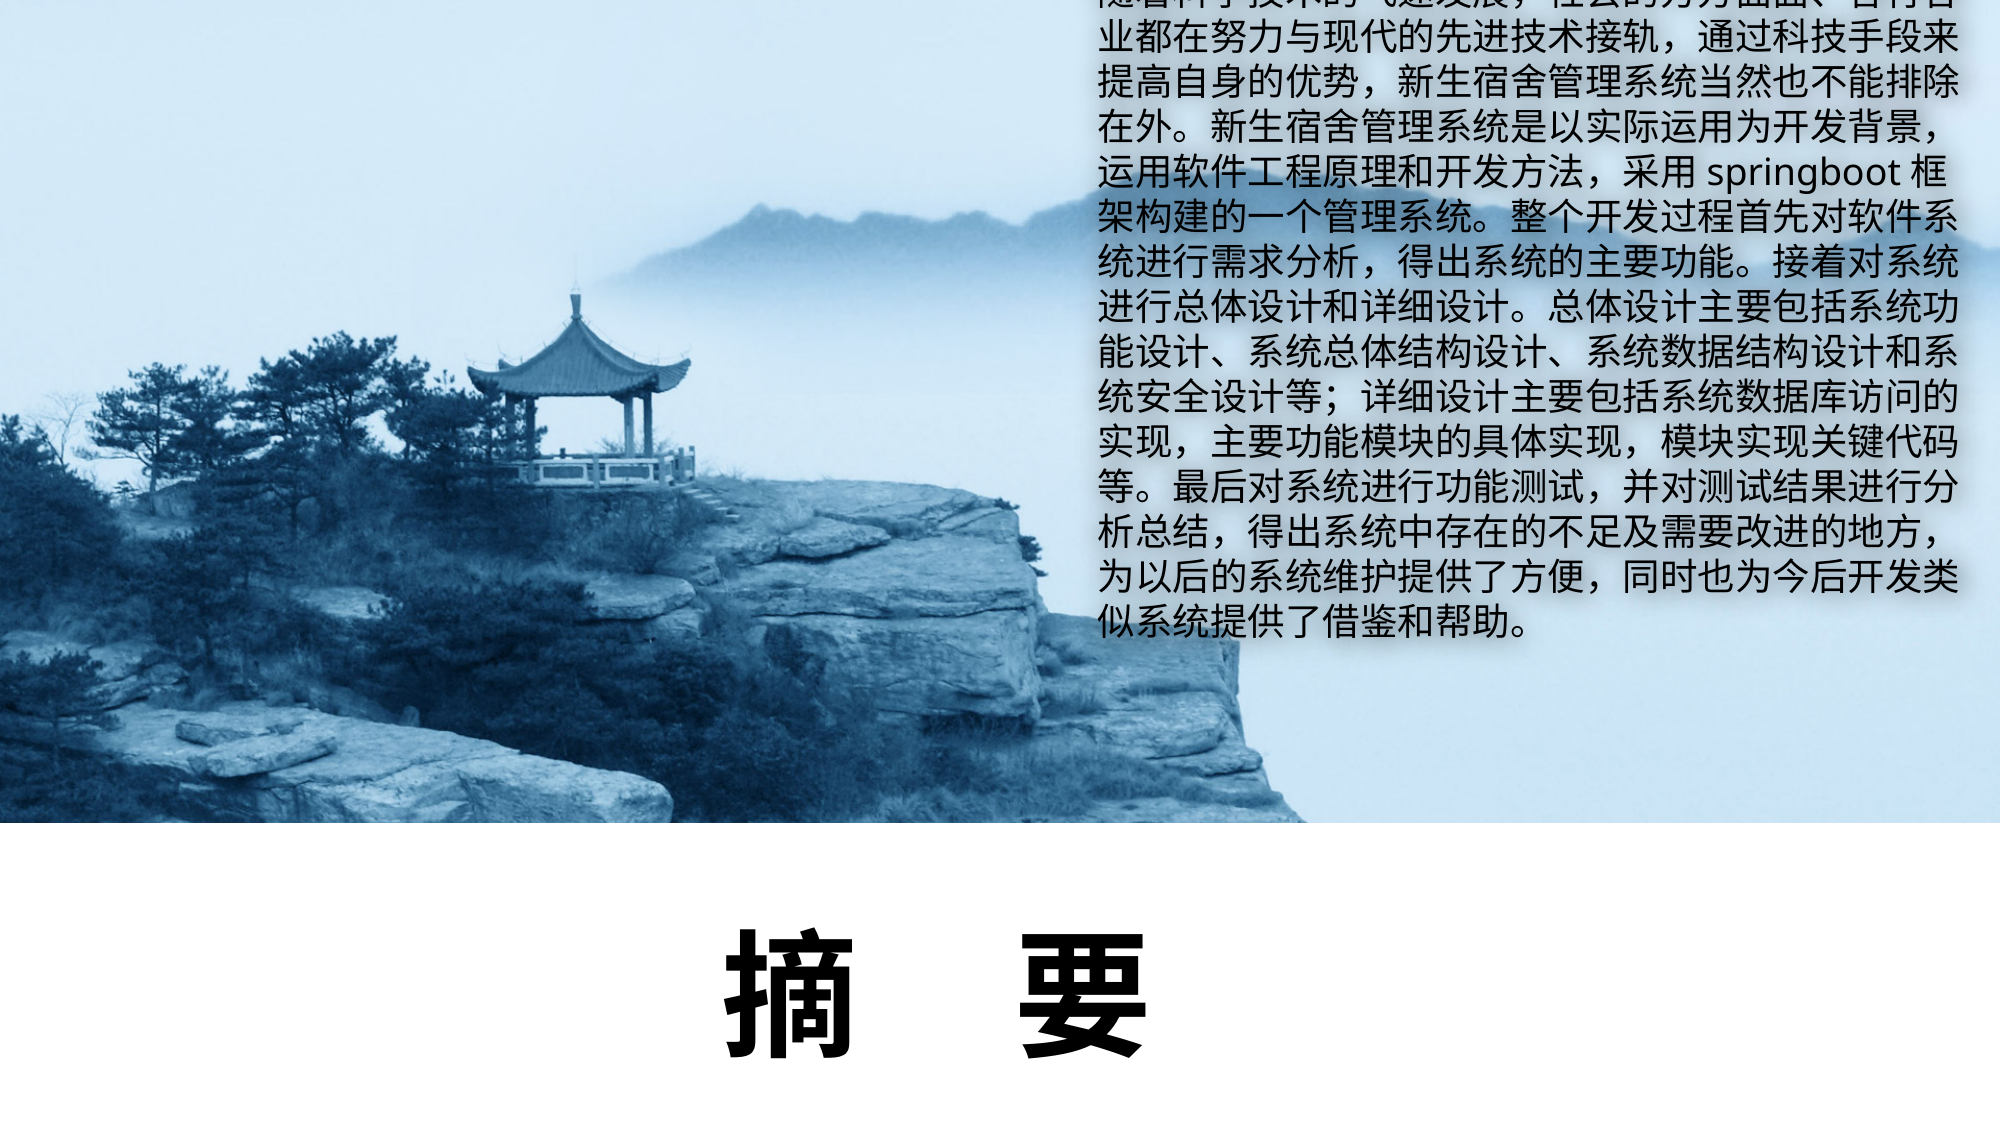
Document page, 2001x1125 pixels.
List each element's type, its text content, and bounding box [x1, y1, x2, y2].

text_box 摘 要 [706, 901, 1412, 1082]
picture [0, 0, 2000, 823]
